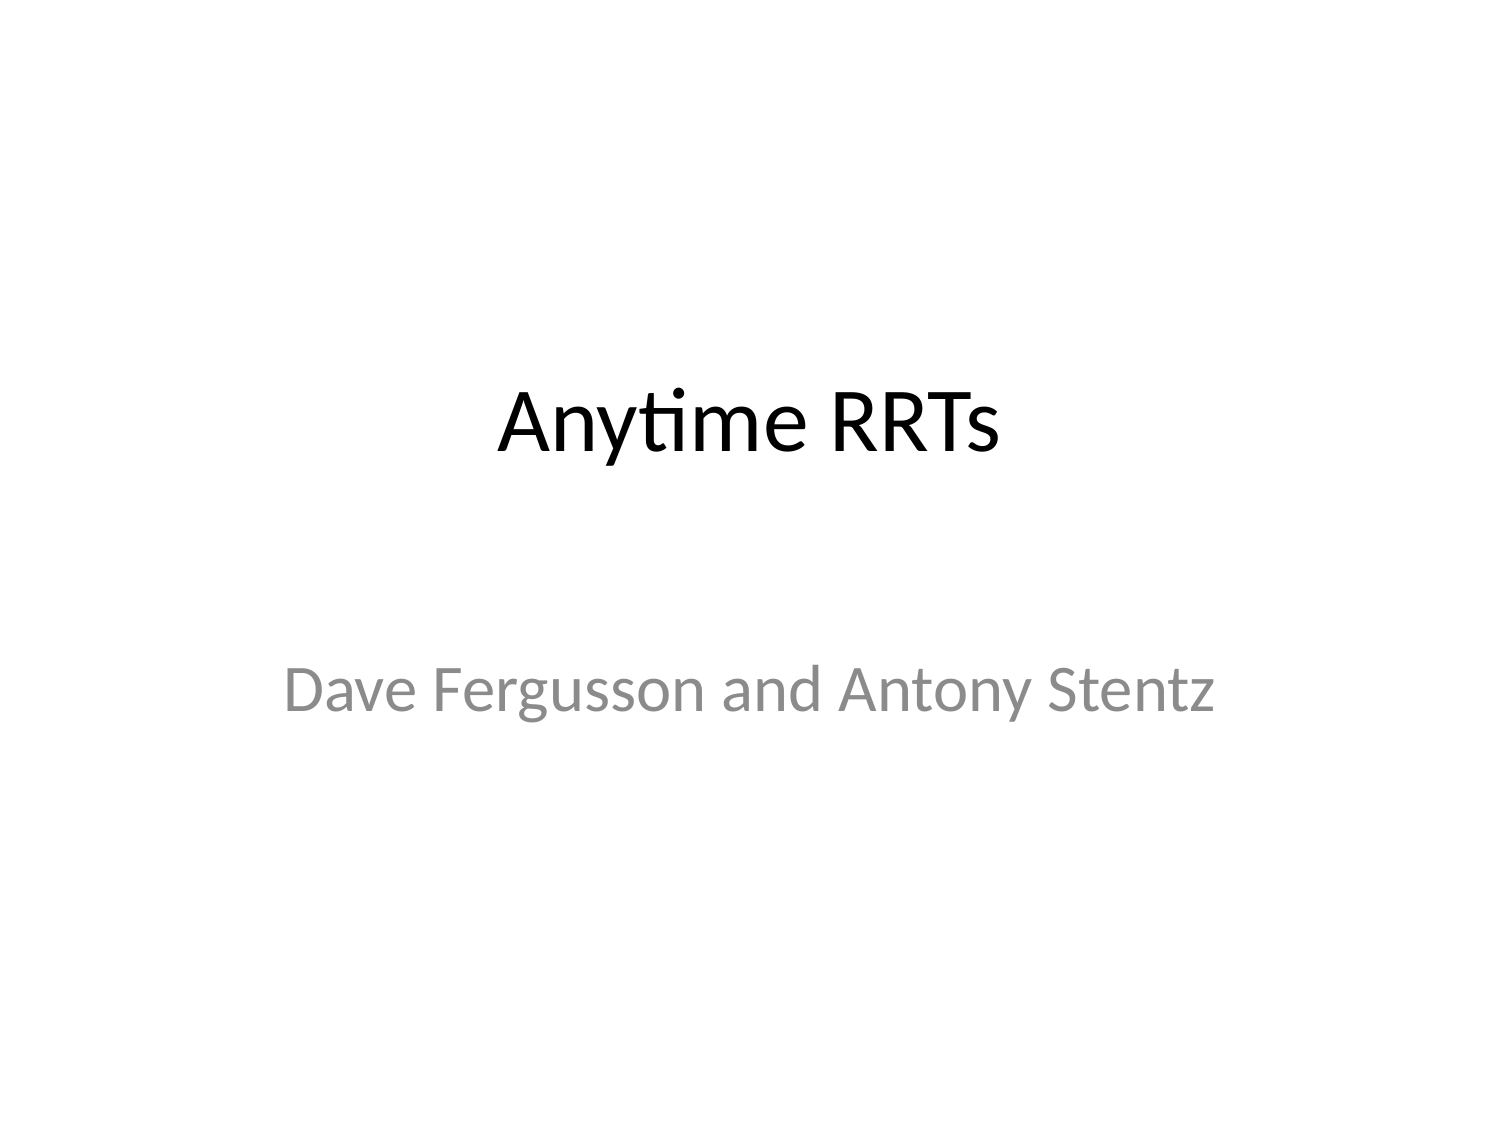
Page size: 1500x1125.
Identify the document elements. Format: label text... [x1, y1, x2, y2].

title Anytime RRTs [112, 349, 1388, 591]
subtitle Dave Fergusson and Antony Stentz [225, 637, 1275, 925]
